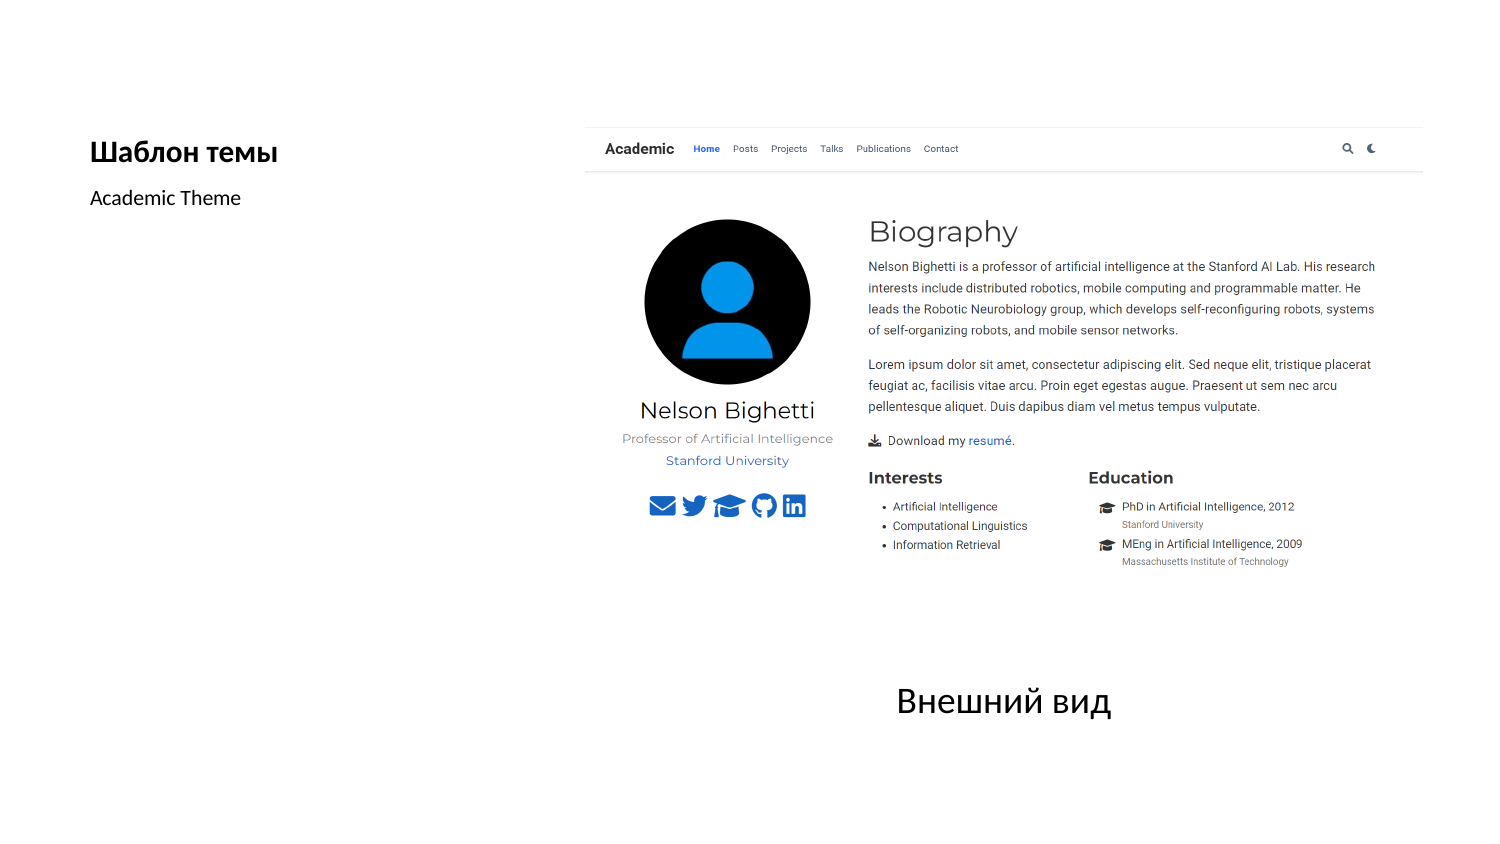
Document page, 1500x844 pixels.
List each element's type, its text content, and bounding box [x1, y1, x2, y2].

title Шаблон темы [75, 33, 569, 176]
text_box Внешний вид [585, 668, 1423, 753]
picture [585, 126, 1424, 576]
list Academic Theme [75, 176, 569, 754]
